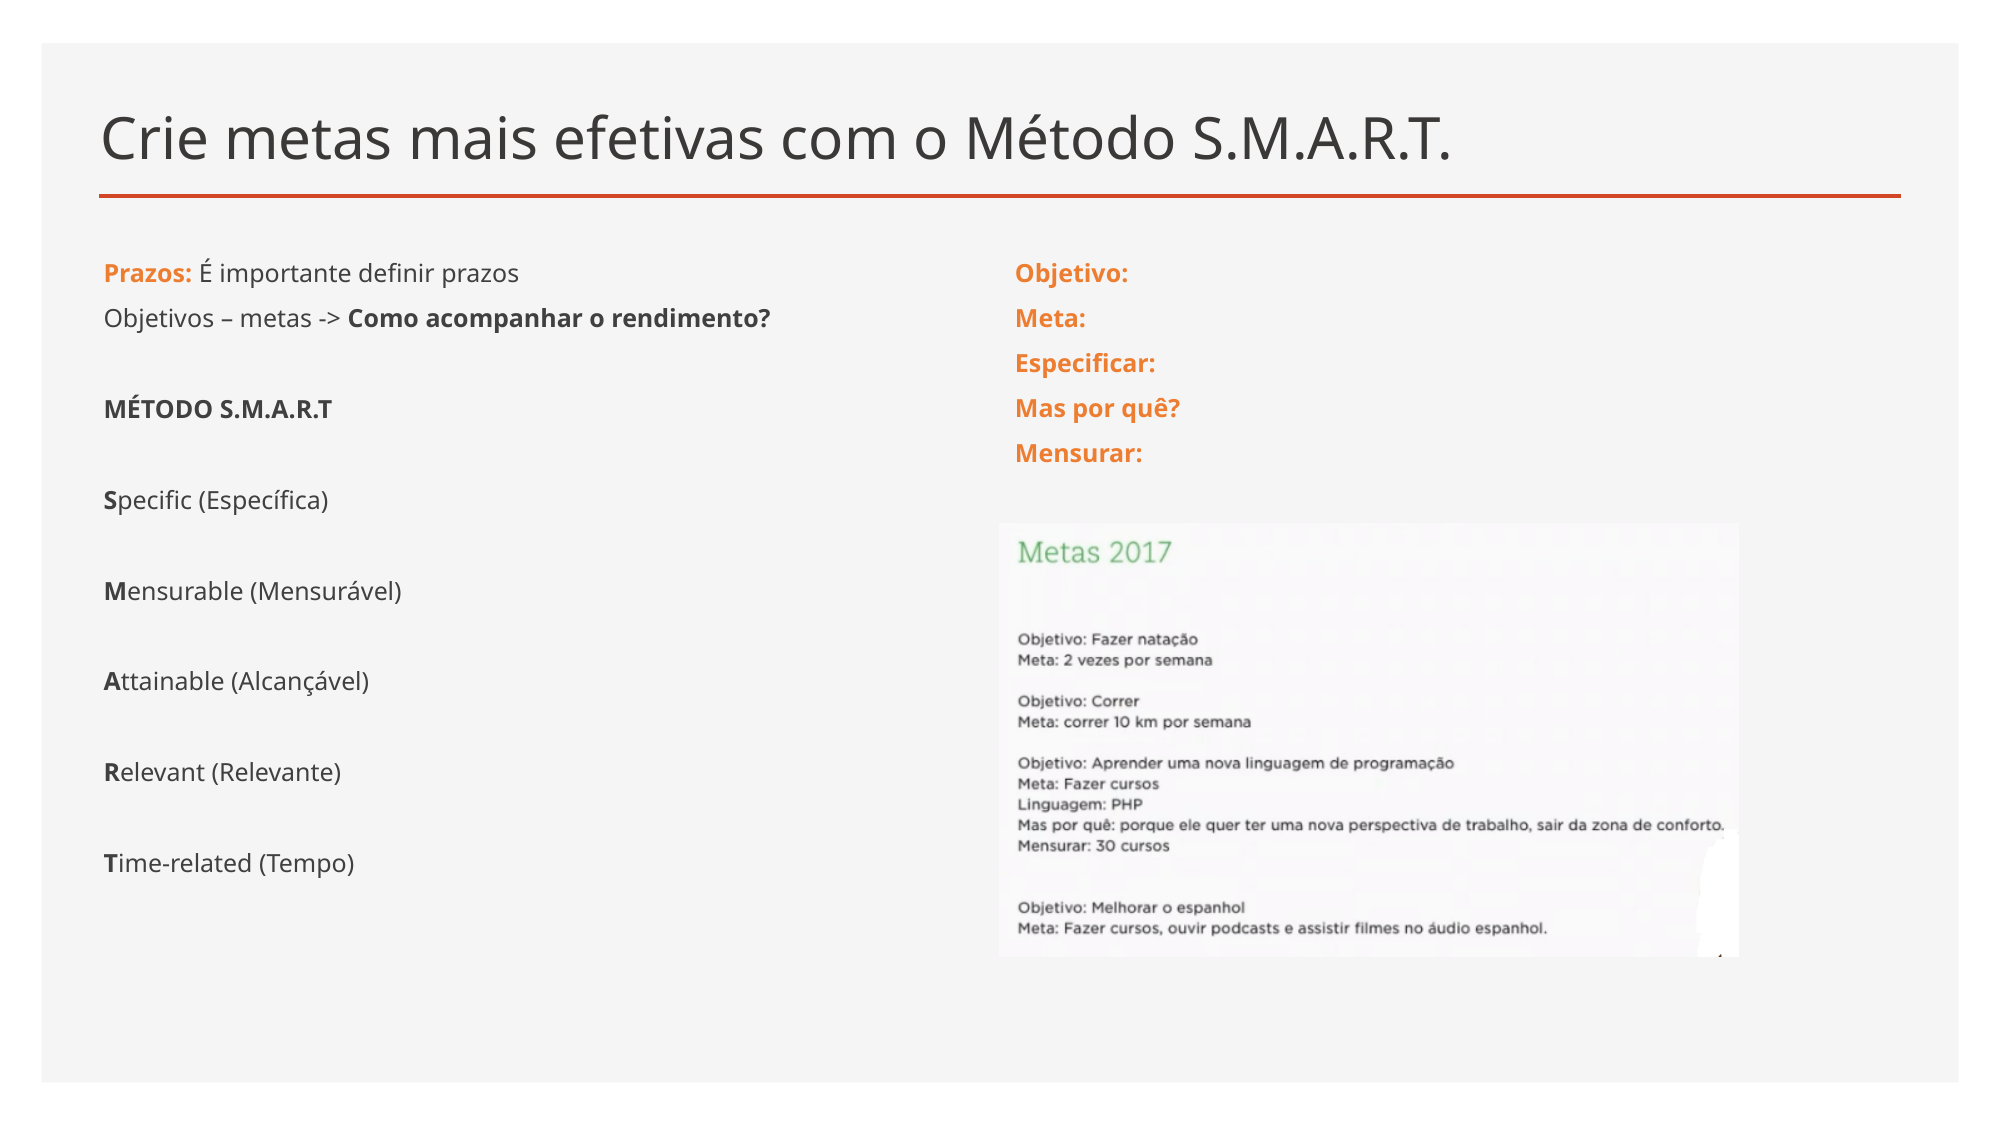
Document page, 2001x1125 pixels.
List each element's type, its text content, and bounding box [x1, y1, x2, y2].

picture [999, 523, 1739, 957]
title Crie metas mais efetivas com o Método S.M.A.R.T. [85, 73, 1636, 179]
list Prazos: É importante definir prazos Objetivos – metas -> Como acompanhar o rendimento? MÉTODO S.M.A.R.T Specific (Específica) Mensurable (Mensurável) Attainable (Alcançável) Relevant (Relevante) Time-related (Tempo) [88, 235, 813, 1052]
text_box Objetivo: Meta: Especificar: Mas por quê? Mensurar: [999, 235, 1725, 523]
